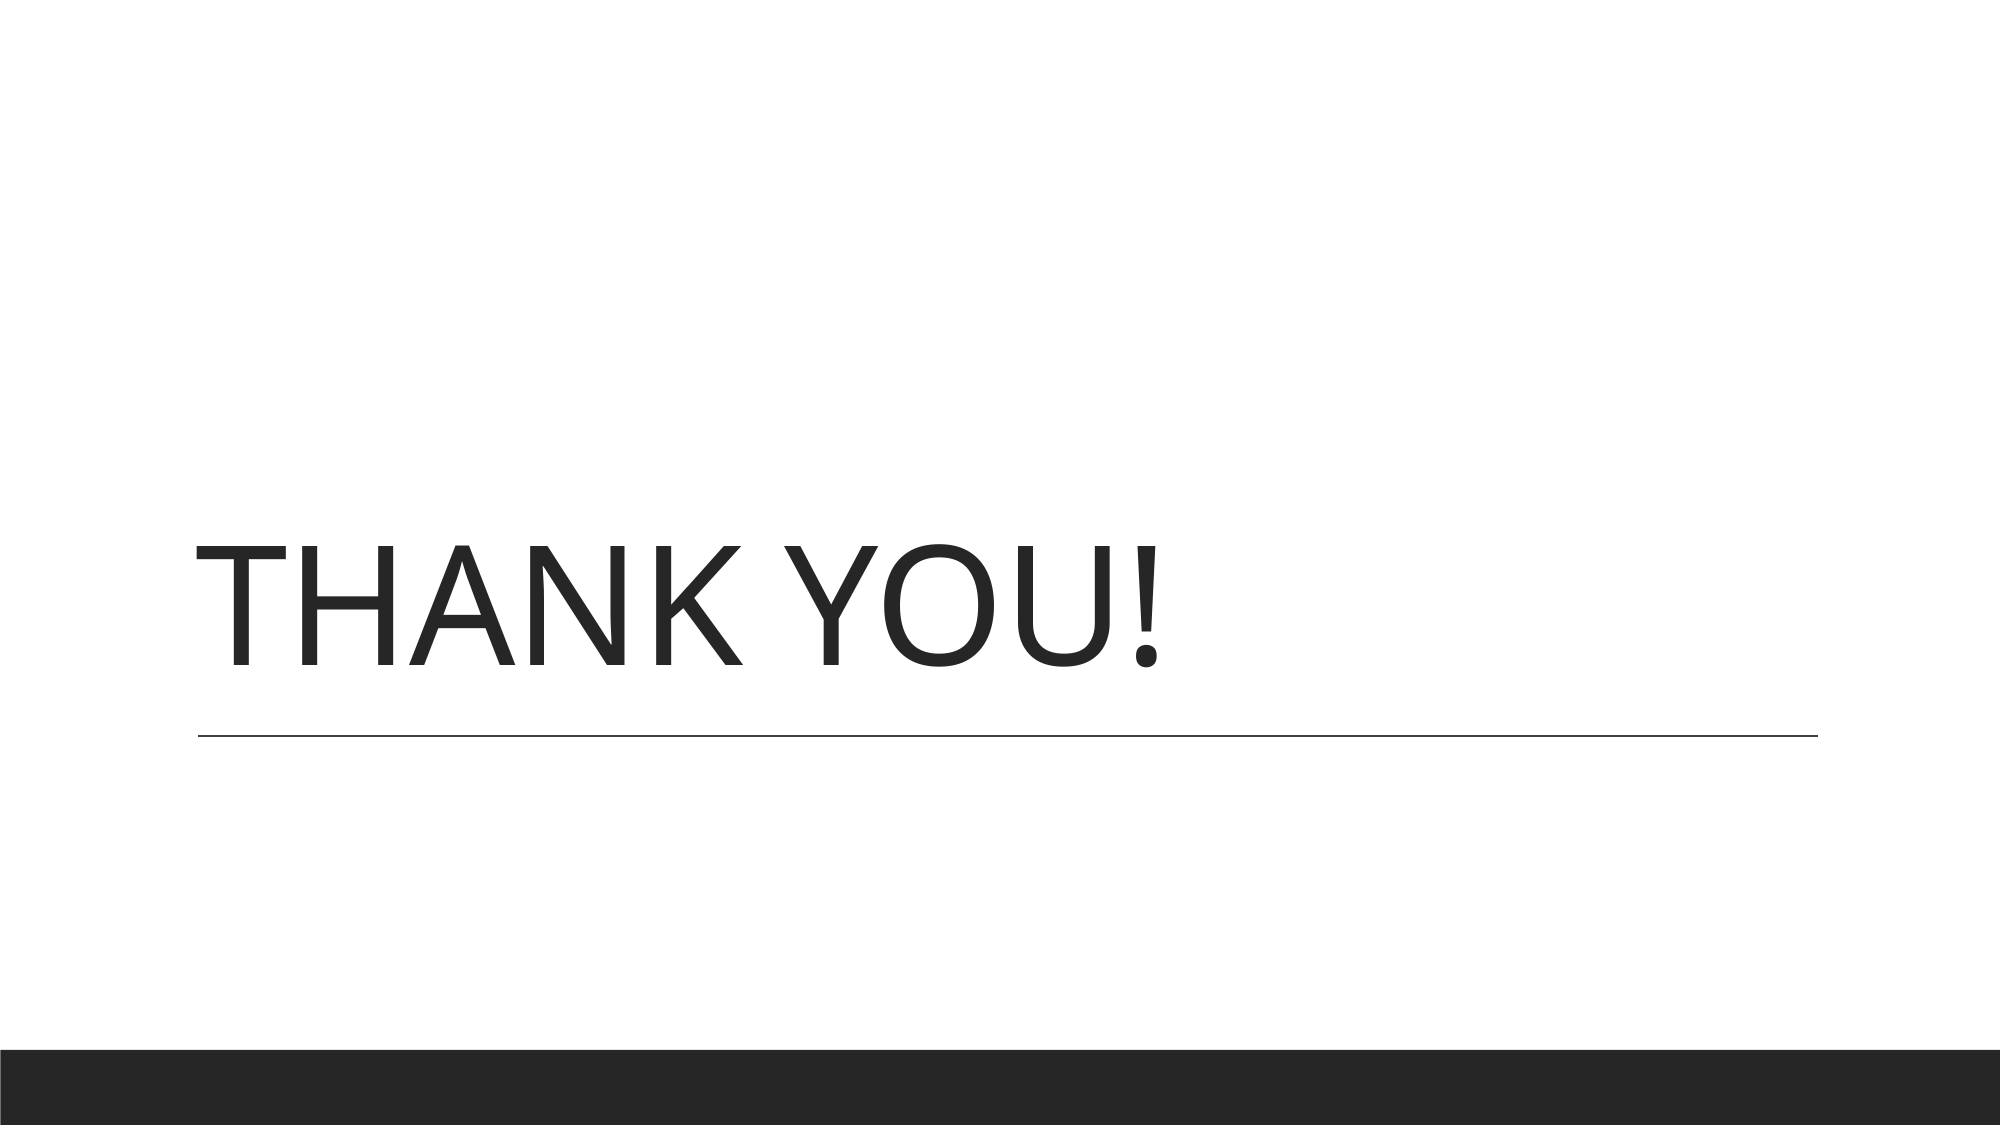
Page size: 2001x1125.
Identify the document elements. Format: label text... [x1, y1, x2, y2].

title THANK YOU! [180, 124, 1830, 710]
